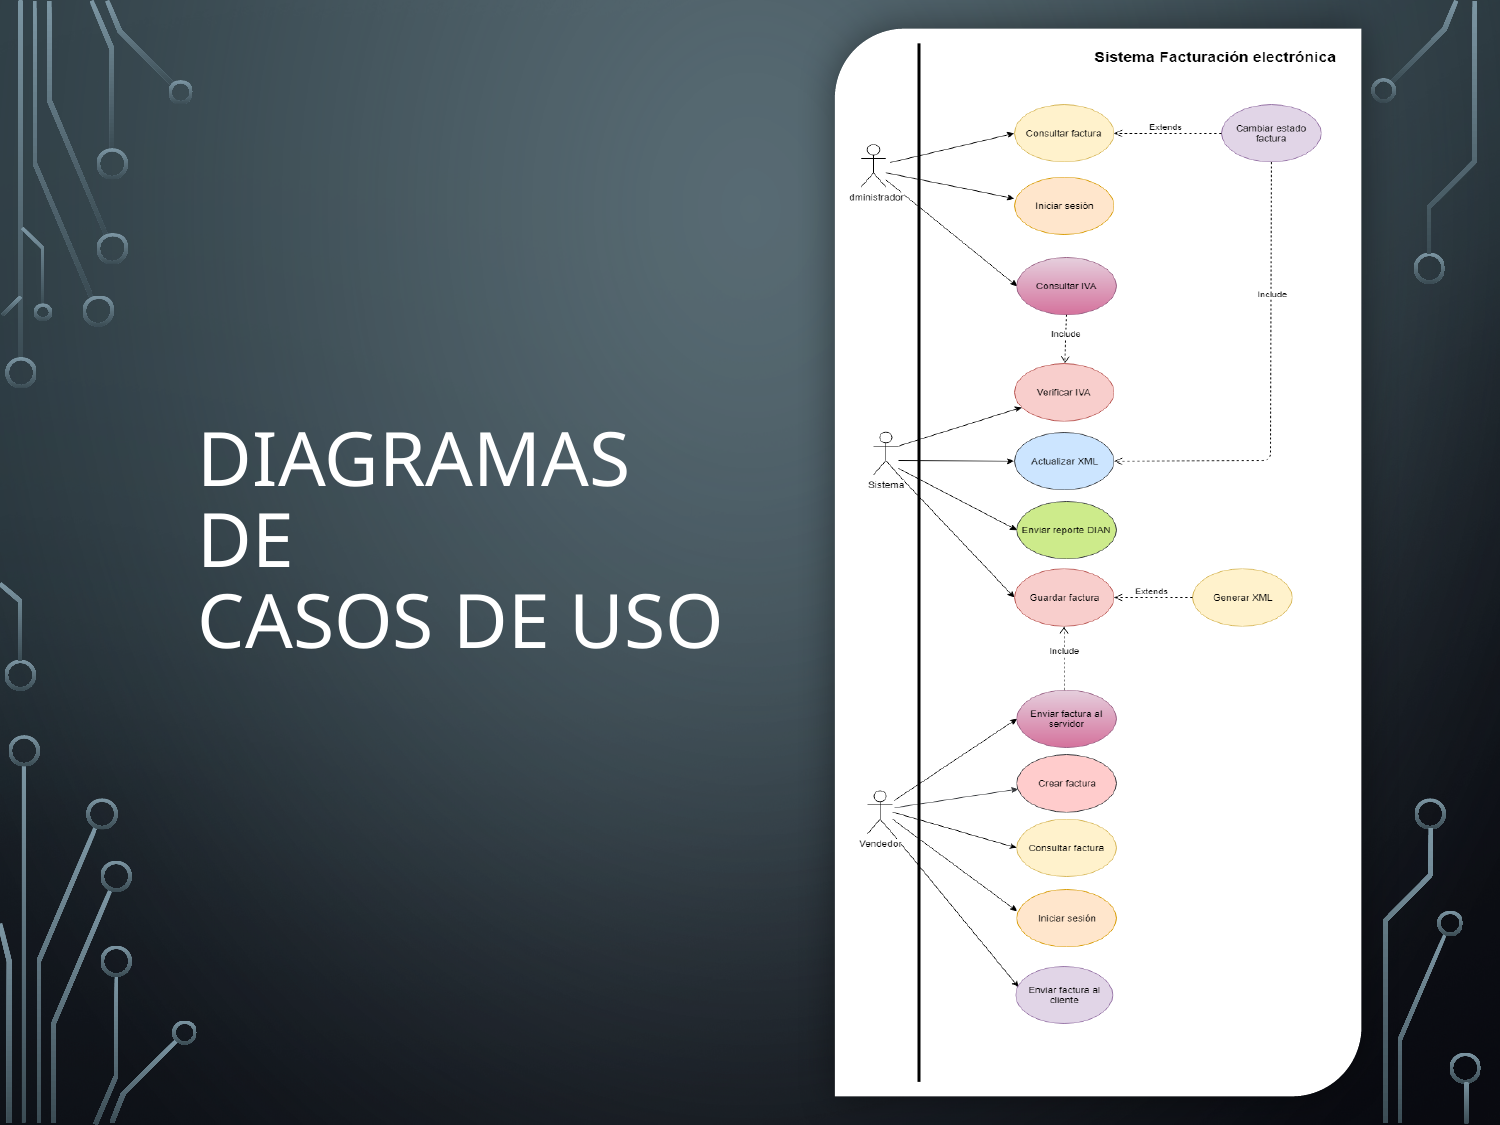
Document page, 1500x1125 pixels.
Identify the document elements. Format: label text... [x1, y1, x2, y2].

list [841, 35, 1355, 1090]
title Diagramas de casos de uso [183, 422, 750, 665]
